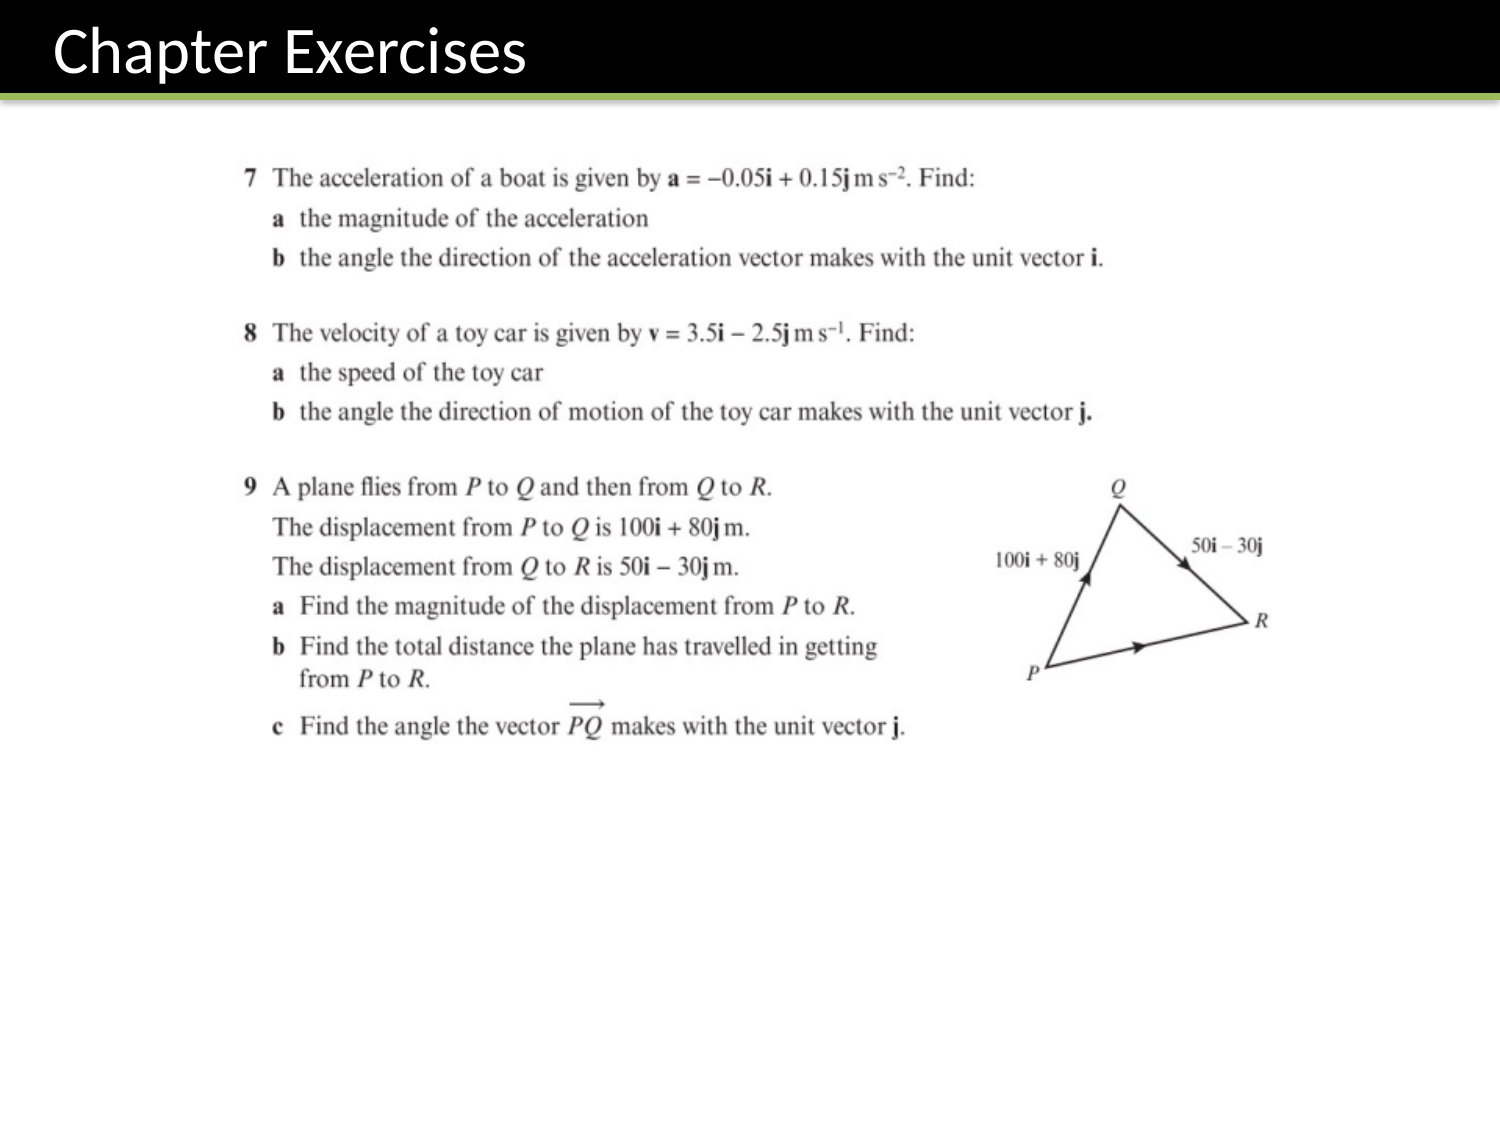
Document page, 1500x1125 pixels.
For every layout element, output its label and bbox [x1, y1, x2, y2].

picture [196, 148, 1304, 781]
text_box [0, 0, 1500, 99]
